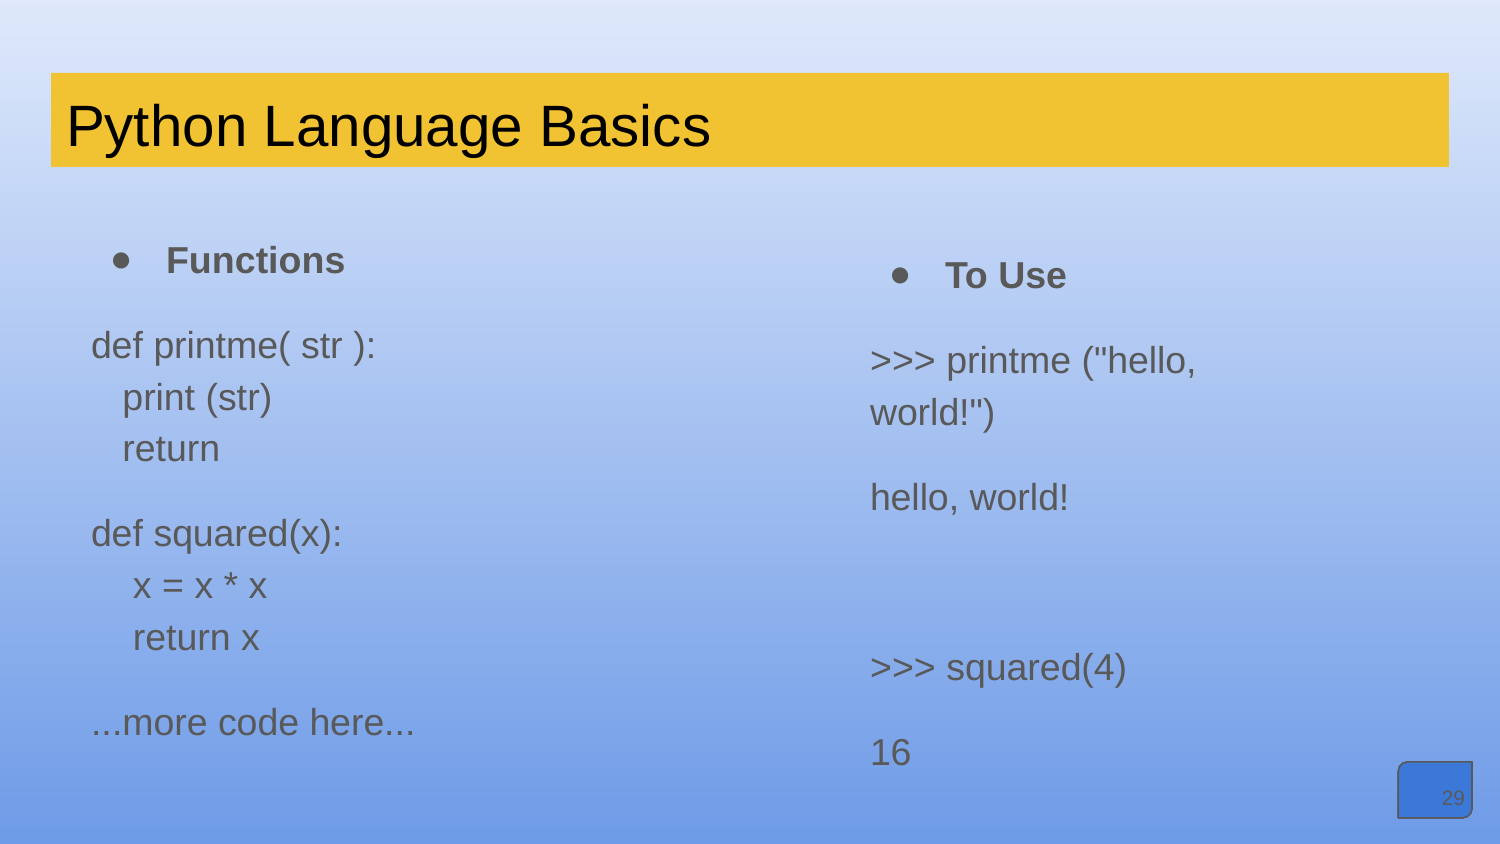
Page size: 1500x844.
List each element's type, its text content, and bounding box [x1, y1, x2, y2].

list Functions def printme( str ): print (str) return def squared(x): x = x * x return x ...more code here... [76, 214, 966, 775]
slide_number ‹#› [1389, 764, 1480, 830]
title Python Language Basics [51, 72, 1449, 167]
list To Use >>> printme ("hello, world!") hello, world! >>> squared(4) 16 [854, 228, 1300, 790]
